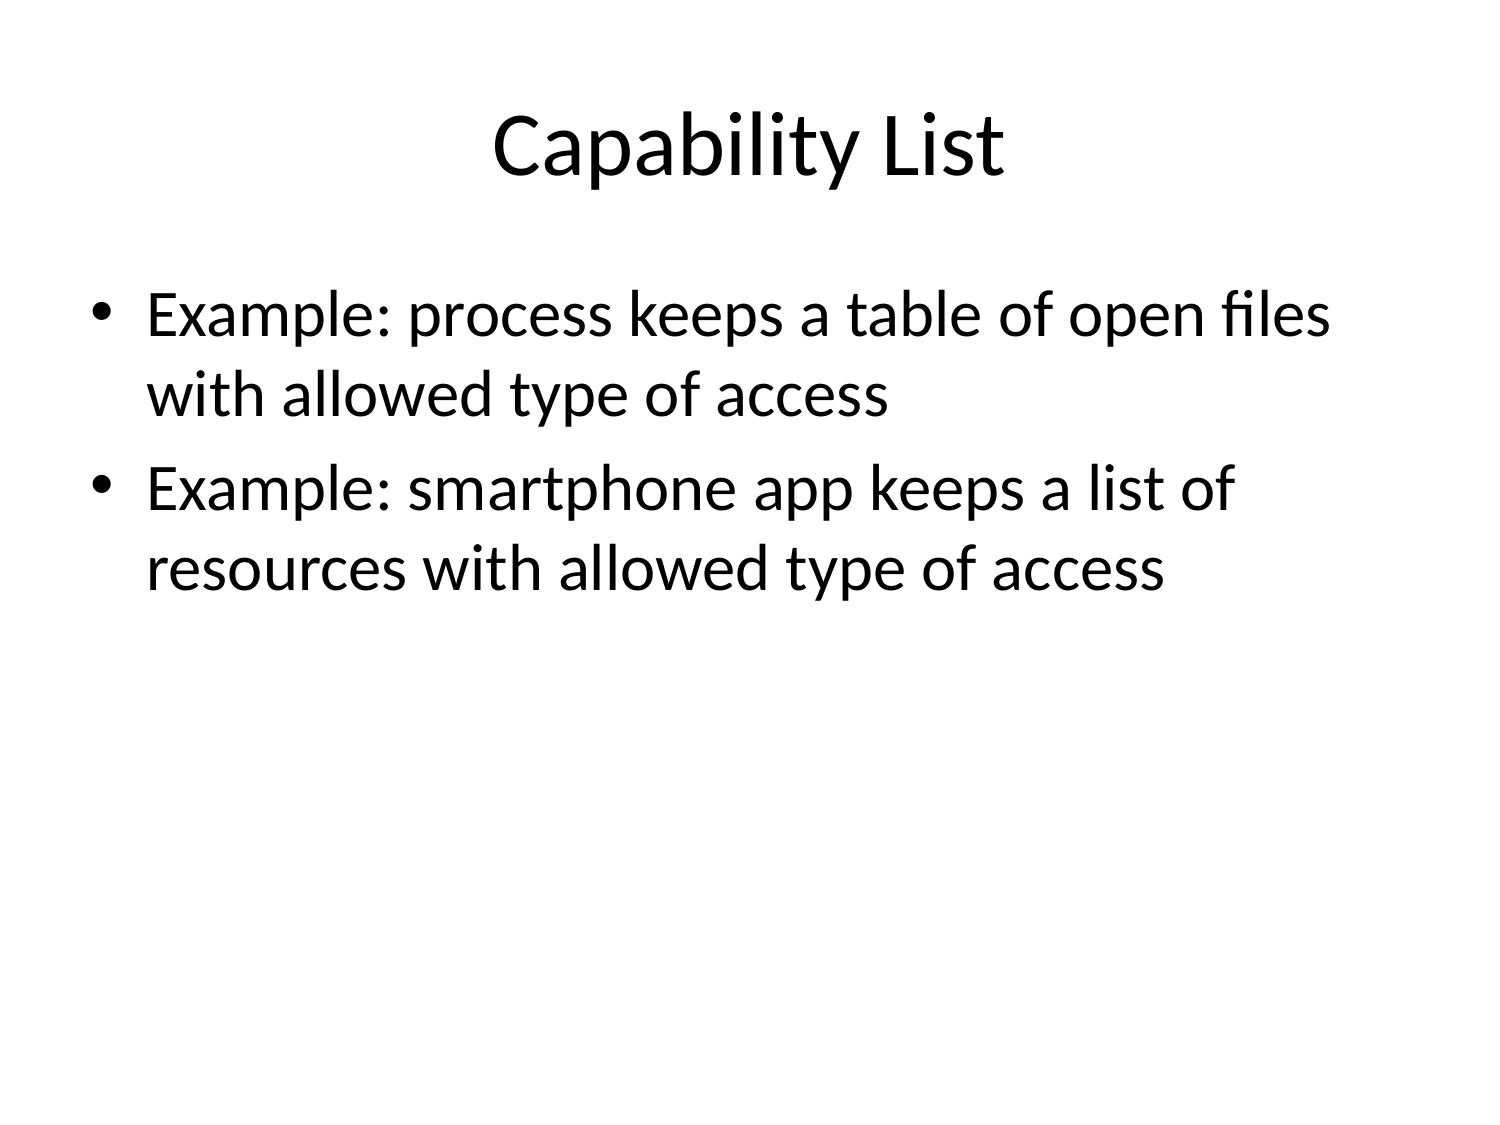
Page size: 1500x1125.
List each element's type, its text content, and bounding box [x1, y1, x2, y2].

title Capability List [75, 45, 1425, 233]
list Example: process keeps a table of open files with allowed type of access Example: smartphone app keeps a list of resources with allowed type of access [75, 262, 1425, 1005]
